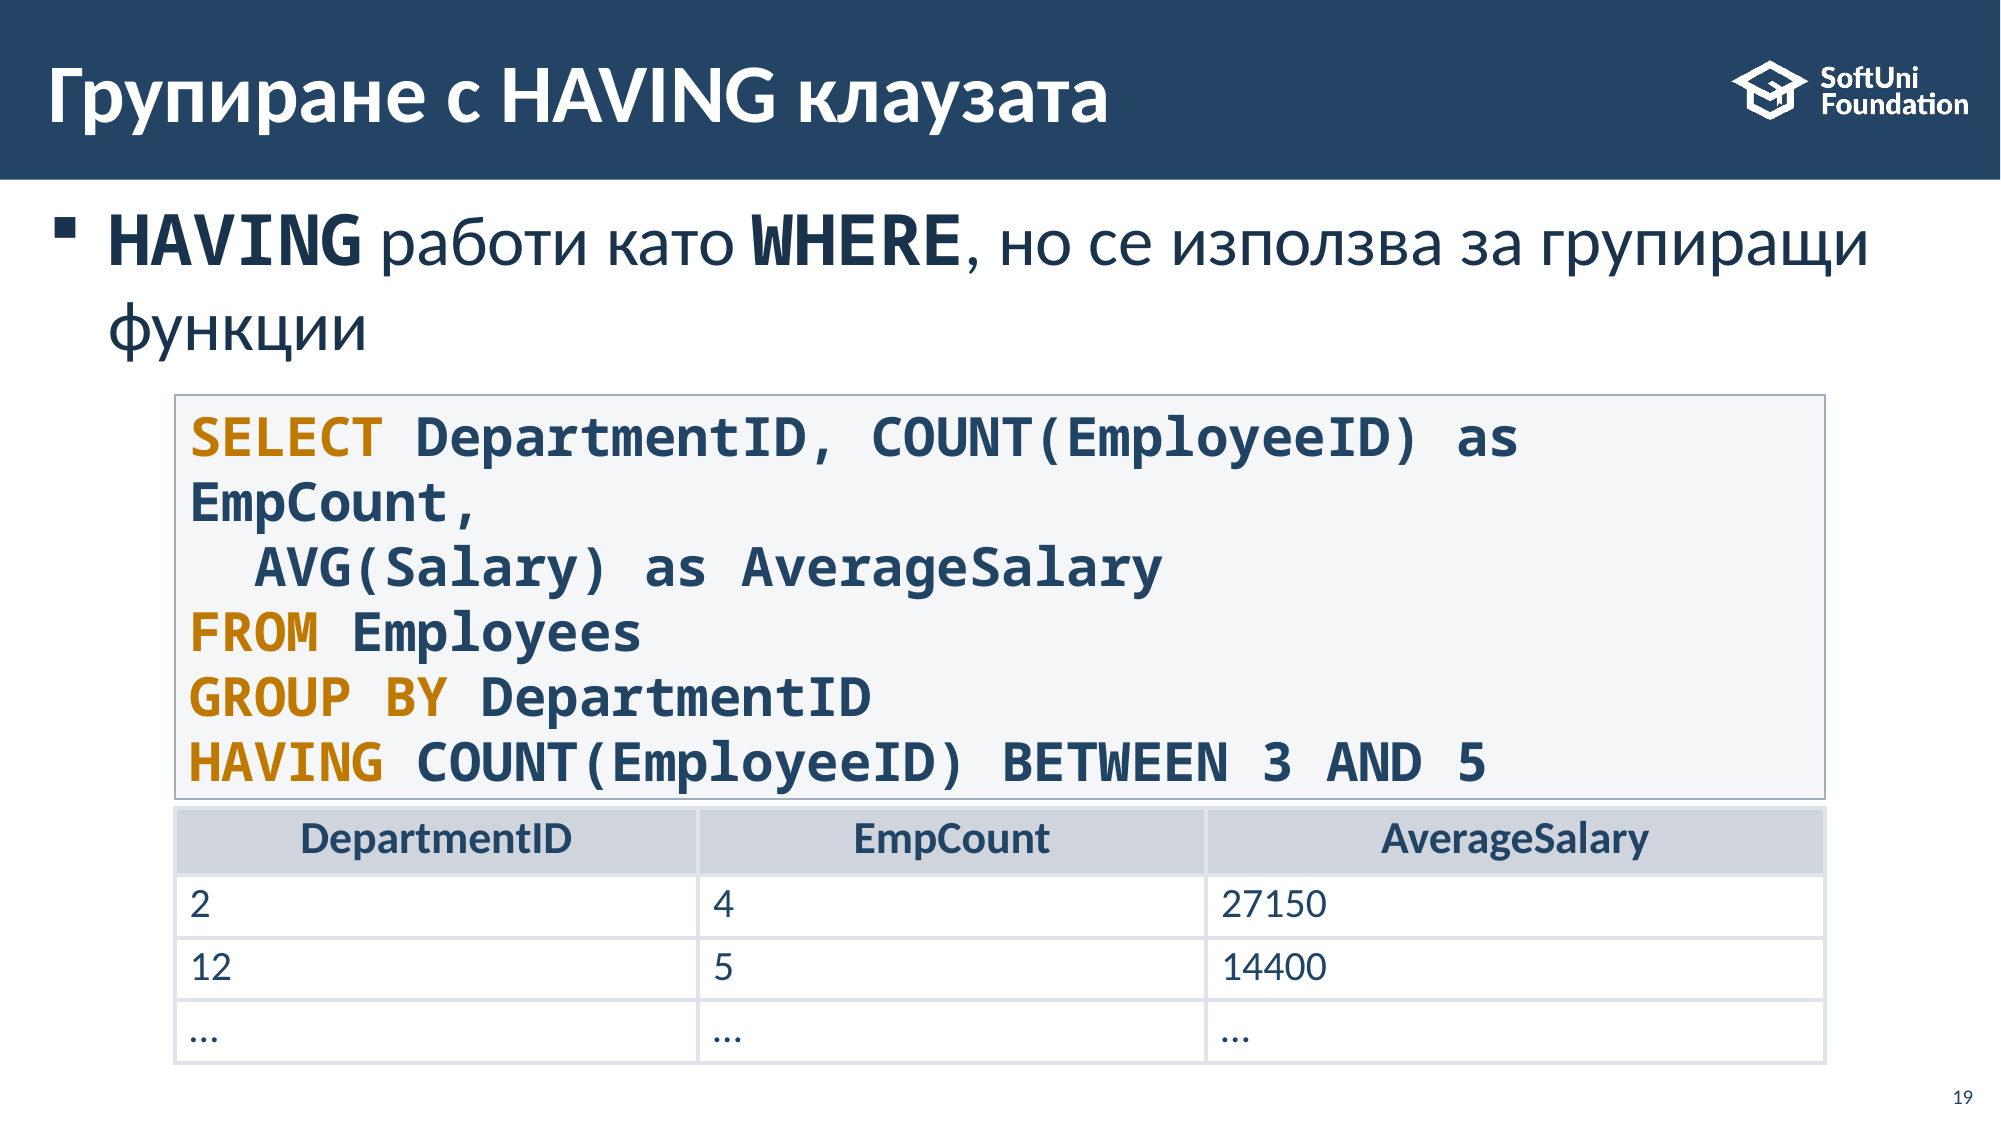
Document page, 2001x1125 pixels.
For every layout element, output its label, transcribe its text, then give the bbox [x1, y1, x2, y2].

table_cell 2 [177, 877, 696, 936]
slide_number 19 [1927, 1067, 1989, 1117]
table_cell … [700, 1002, 1204, 1061]
title Групиране с HAVING клаузата [31, 16, 1716, 162]
table_cell 14400 [1208, 940, 1823, 998]
list HAVING работи като WHERE, но се използва за групиращи функции [31, 188, 1969, 1103]
text_box SELECT DepartmentID, COUNT(EmployeeID) as EmpCount, AVG(Salary) as AverageSalary FROM Employees GROUP BY DepartmentID HAVING COUNT(EmployeeID) BETWEEN 3 AND 5 [174, 394, 1825, 800]
table_header DepartmentID [177, 810, 696, 873]
table_cell … [177, 1002, 696, 1061]
picture [1731, 60, 1968, 120]
table_cell 4 [700, 877, 1204, 936]
table_header EmpCount [700, 810, 1204, 873]
table_cell 5 [700, 940, 1204, 998]
table_header AverageSalary [1208, 810, 1823, 873]
table_cell … [1208, 1002, 1823, 1061]
table_cell 27150 [1208, 877, 1823, 936]
table_cell 12 [177, 940, 696, 998]
